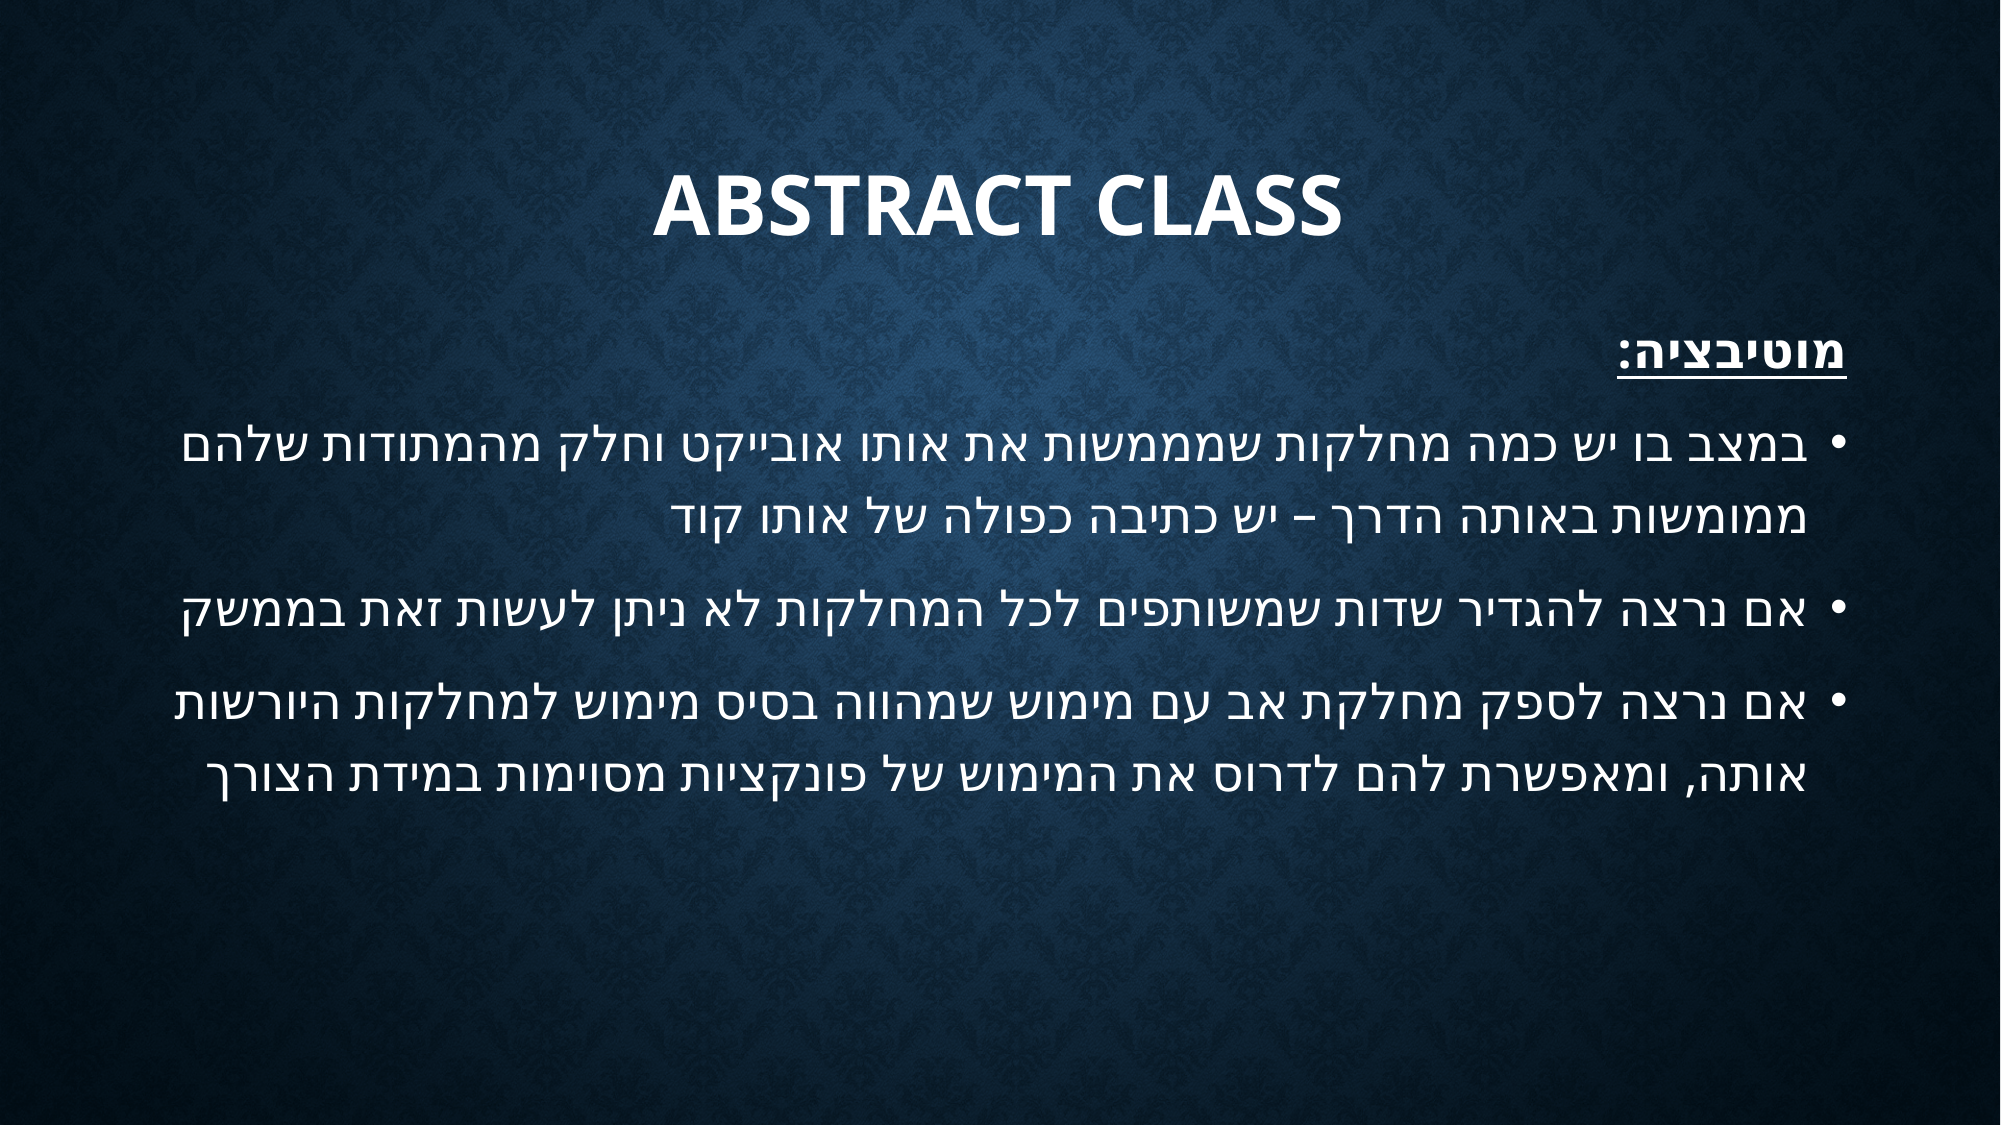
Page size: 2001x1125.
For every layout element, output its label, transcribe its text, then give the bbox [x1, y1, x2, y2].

title Abstract Class [149, 99, 1849, 299]
list מוטיבציה: במצב בו יש כמה מחלקות שמממשות את אותו אובייקט וחלק מהמתודות שלהם ממומשות באותה הדרך – יש כתיבה כפולה של אותו קוד אם נרצה להגדיר שדות שמשותפים לכל המחלקות לא ניתן לעשות זאת בממשק אם נרצה לספק מחלקת אב עם מימוש שמהווה בסיס מימוש למחלקות היורשות אותה, ומאפשרת להם לדרוס את המימוש של פונקציות מסוימות במידת הצורך [137, 299, 1863, 1102]
